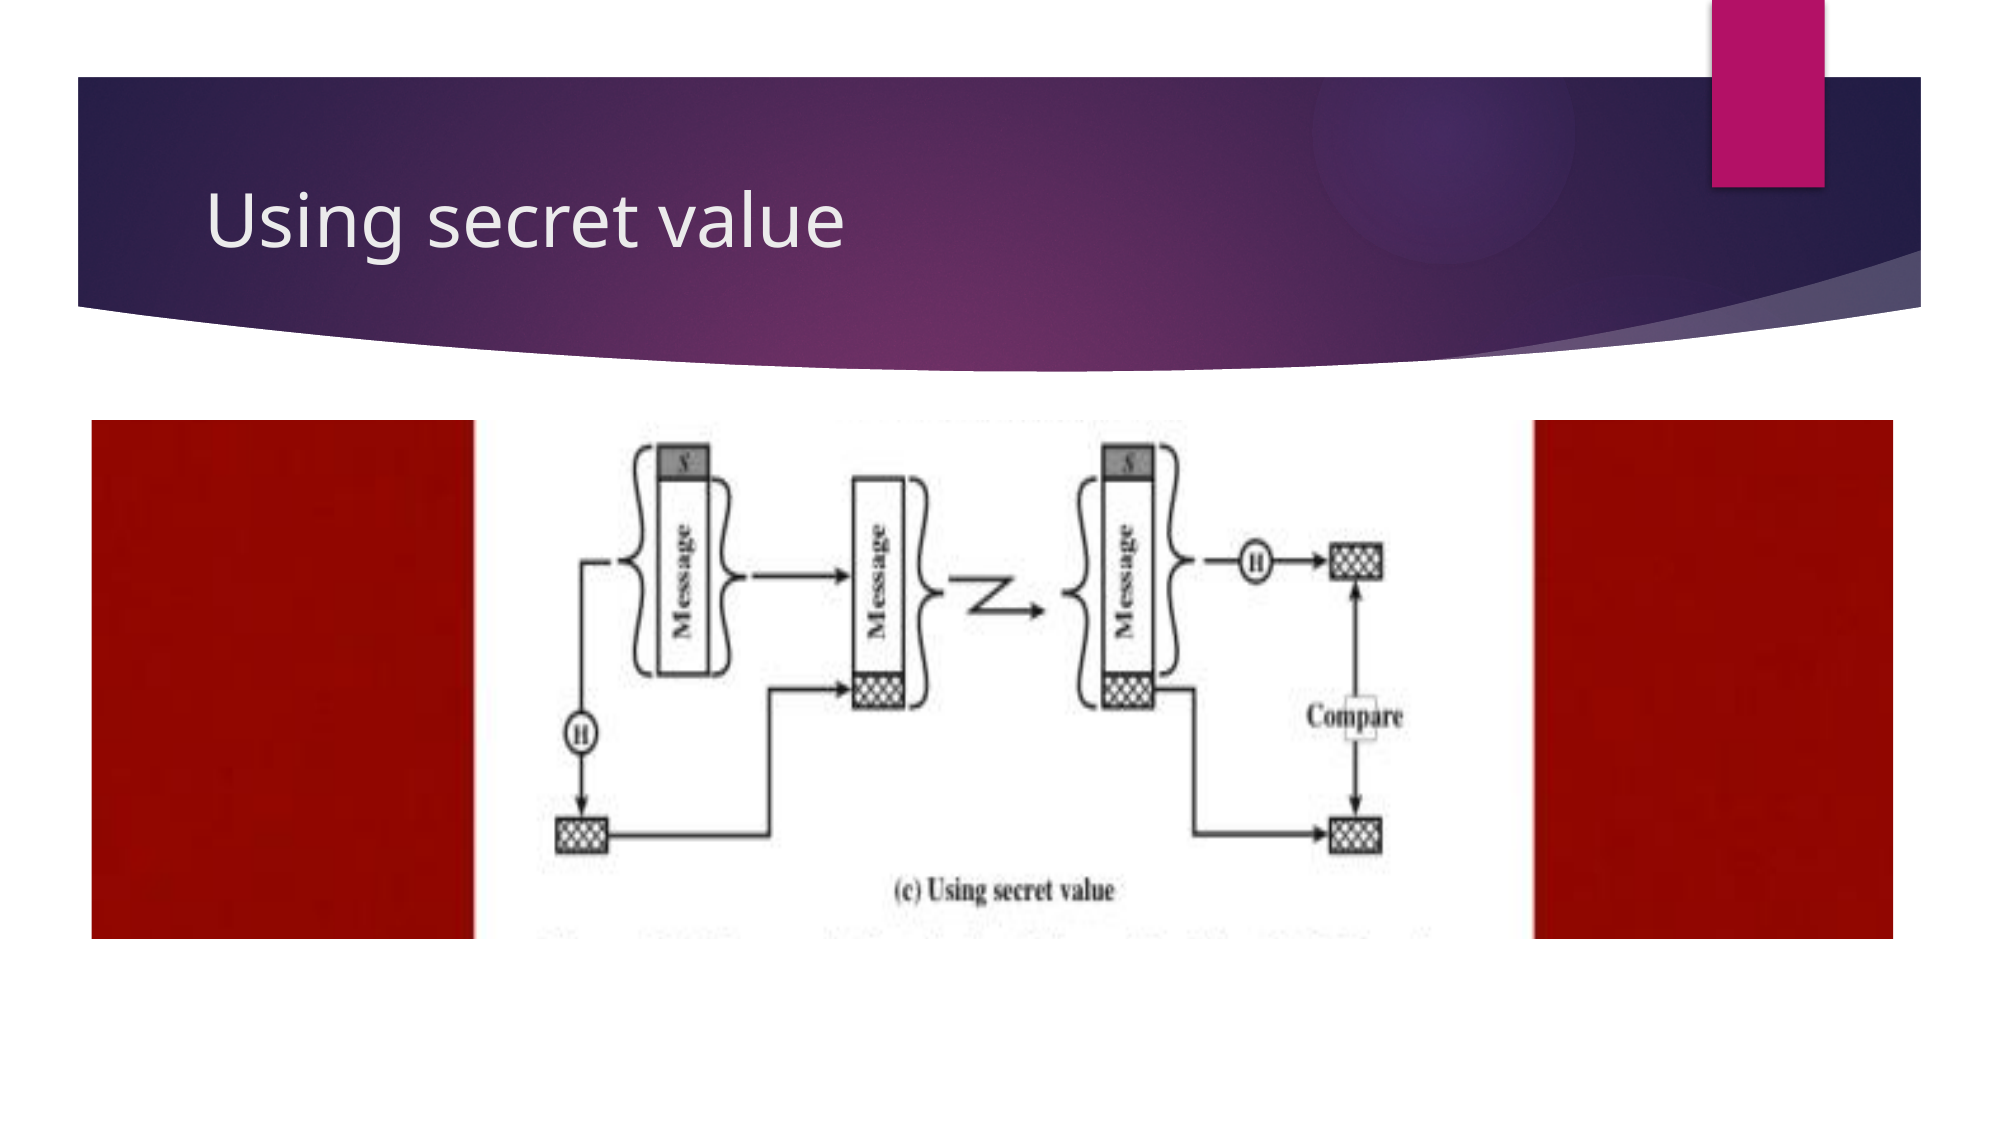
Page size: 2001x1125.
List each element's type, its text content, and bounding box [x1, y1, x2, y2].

title Using secret value [189, 159, 1627, 276]
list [91, 420, 1894, 939]
